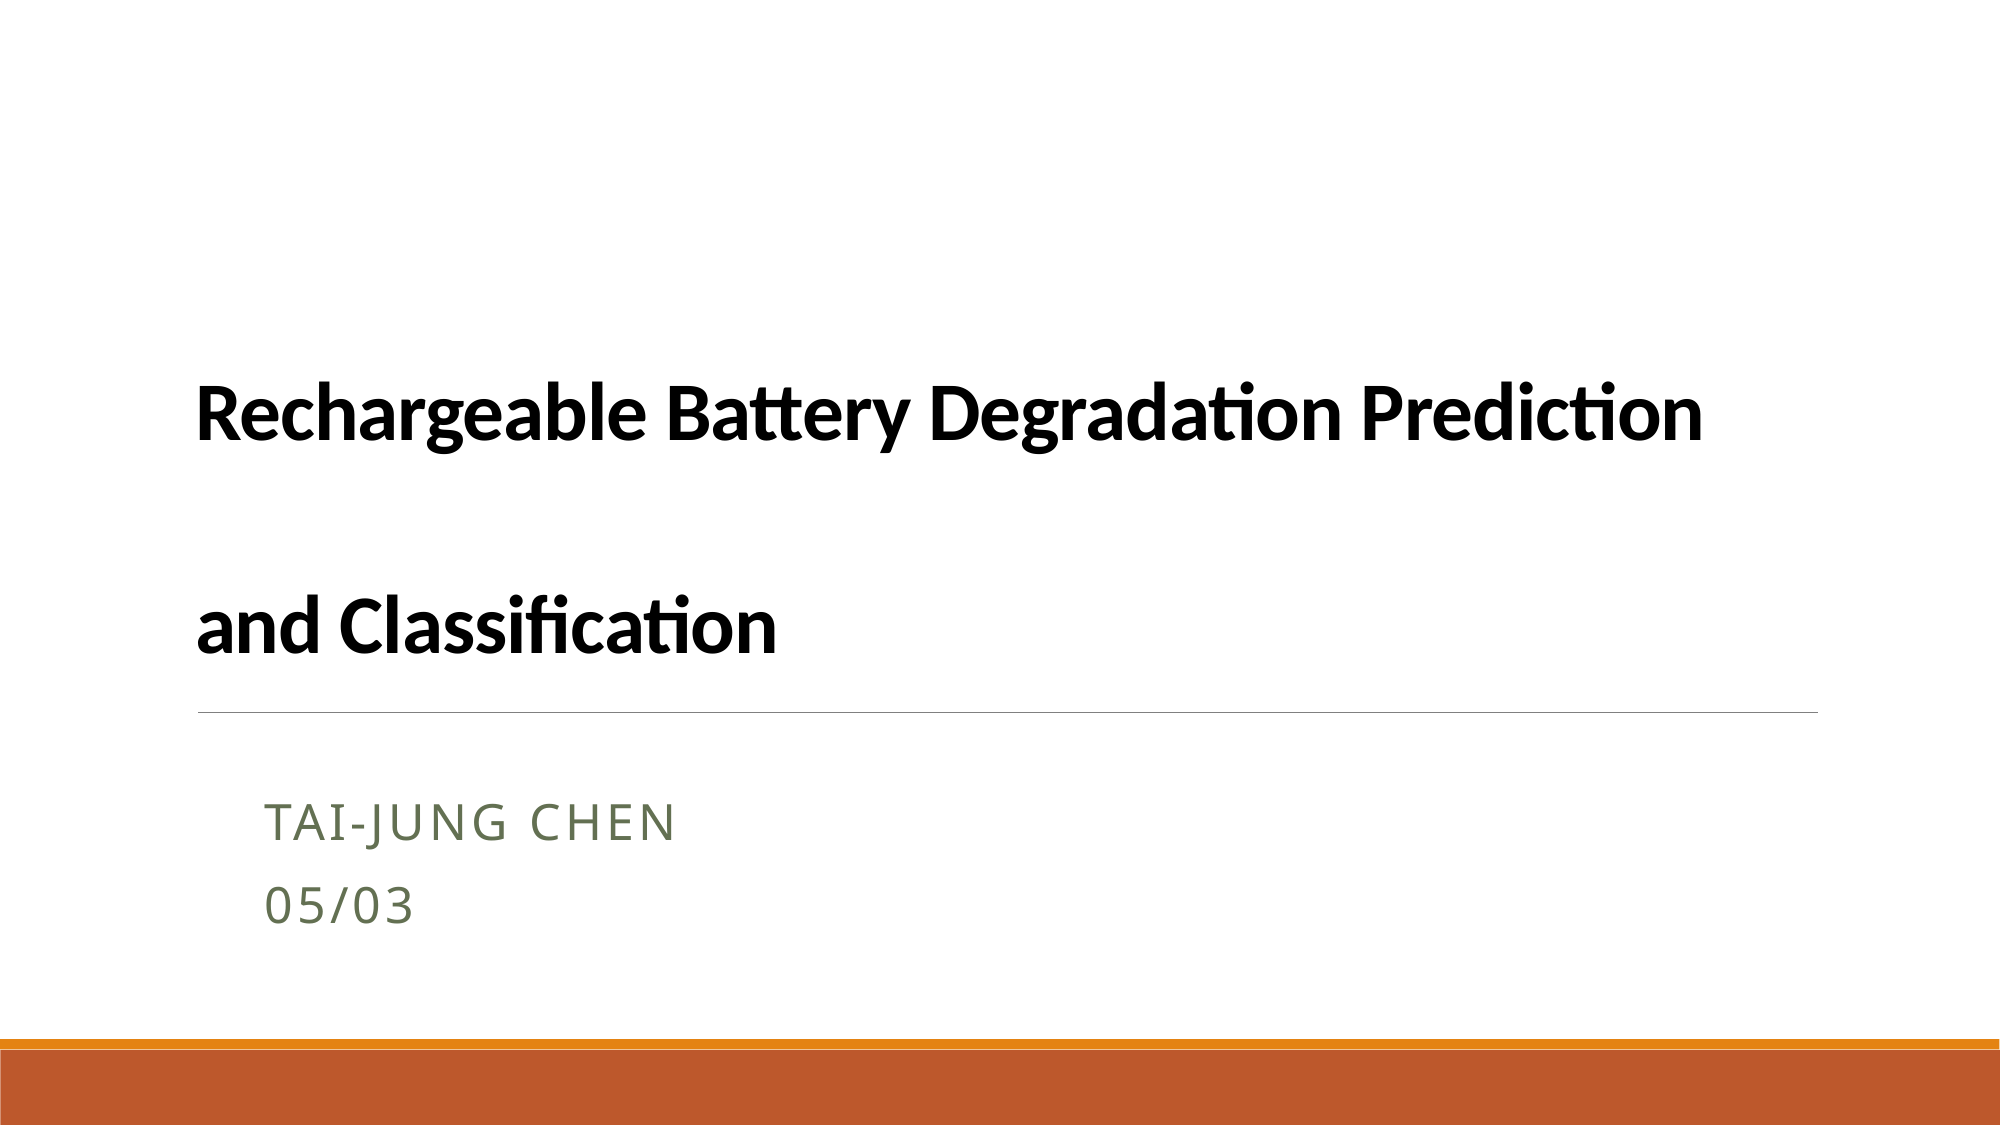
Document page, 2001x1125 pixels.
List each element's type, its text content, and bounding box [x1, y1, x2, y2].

subtitle Tai-Jung Chen 05/03 [249, 789, 1750, 1061]
title Rechargeable Battery Degradation Prediction and Classification [180, 124, 1830, 710]
